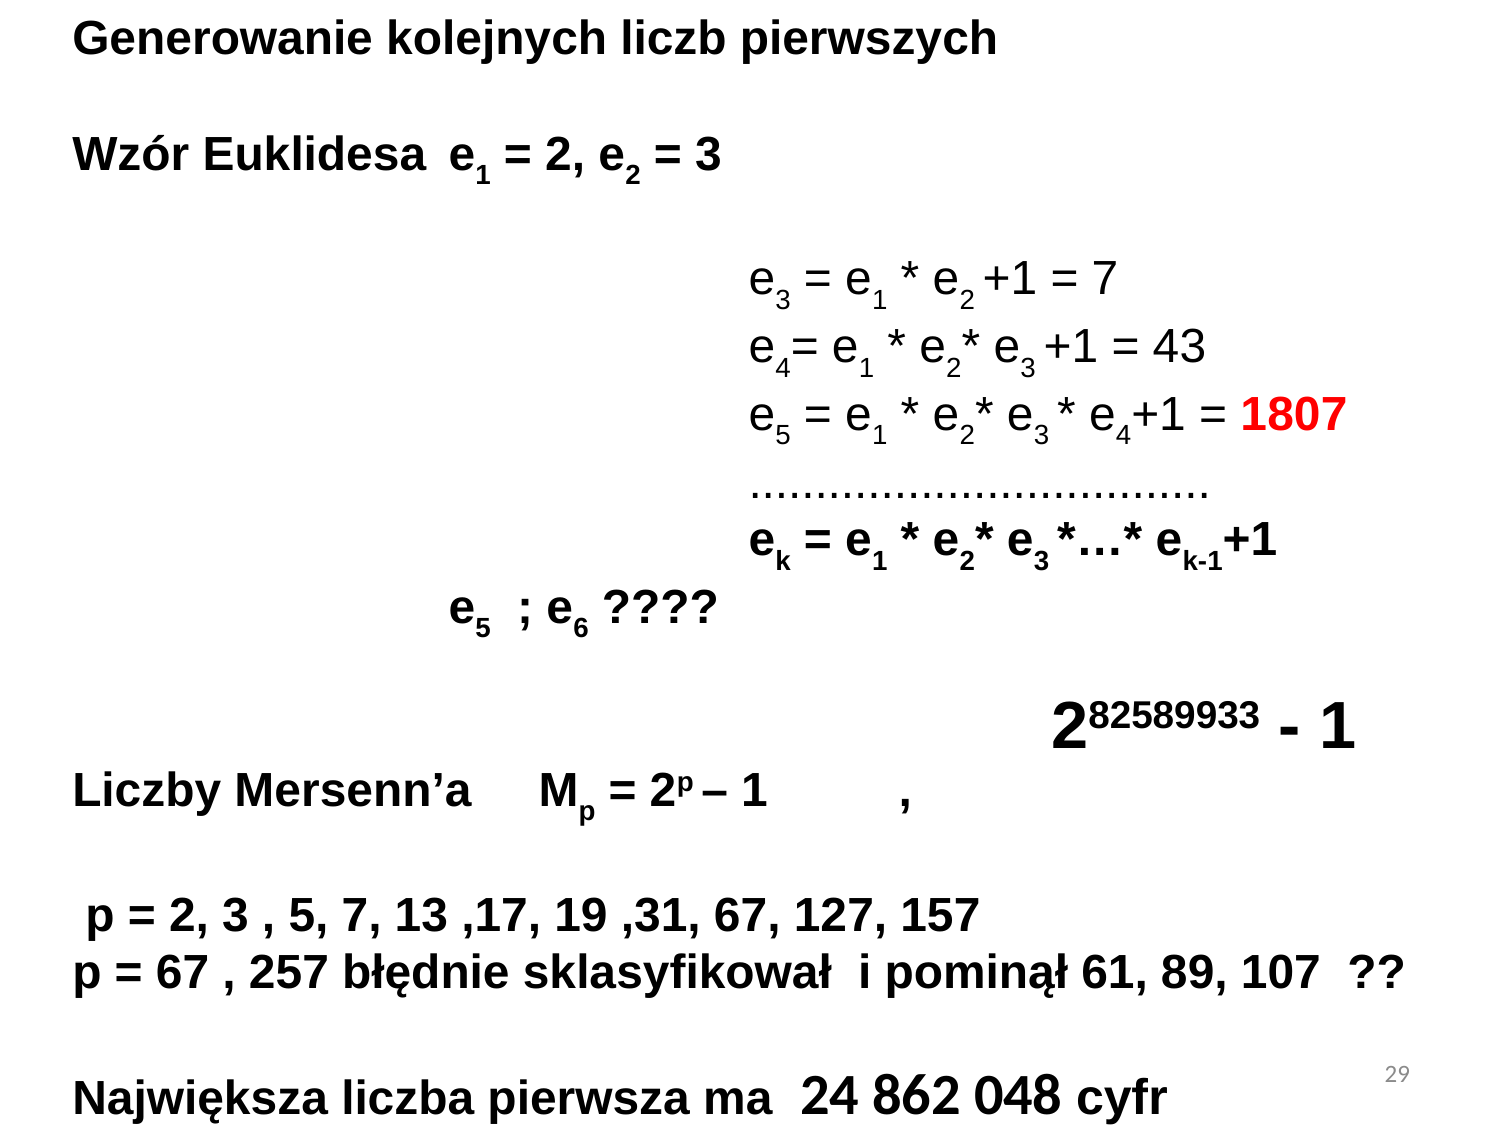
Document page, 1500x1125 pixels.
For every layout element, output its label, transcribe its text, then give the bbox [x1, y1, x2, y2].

text_box Generowanie kolejnych liczb pierwszych Wzór Euklidesa e1 = 2, e2 = 3 e3 = e1 * e2 +1 = 7 e4= e1 * e2* e3 +1 = 43 e5 = e1 * e2* e3 * e4+1 = 1807 ................................... ek = e1 * e2* e3 *…* ek-1+1 e5 ; e6 ???? Liczby Mersenn’a Mp = 2p – 1 , p = 2, 3 , 5, 7, 13 ,17, 19 ,31, 67, 127, 157 p = 67 , 257 błędnie sklasyfikował i pominął 61, 89, 107 ?? Największa liczba pierwsza ma 24 862 048 cyfr [0, 0, 1483, 1125]
text_box 282589933 - 1 [1036, 668, 1391, 769]
